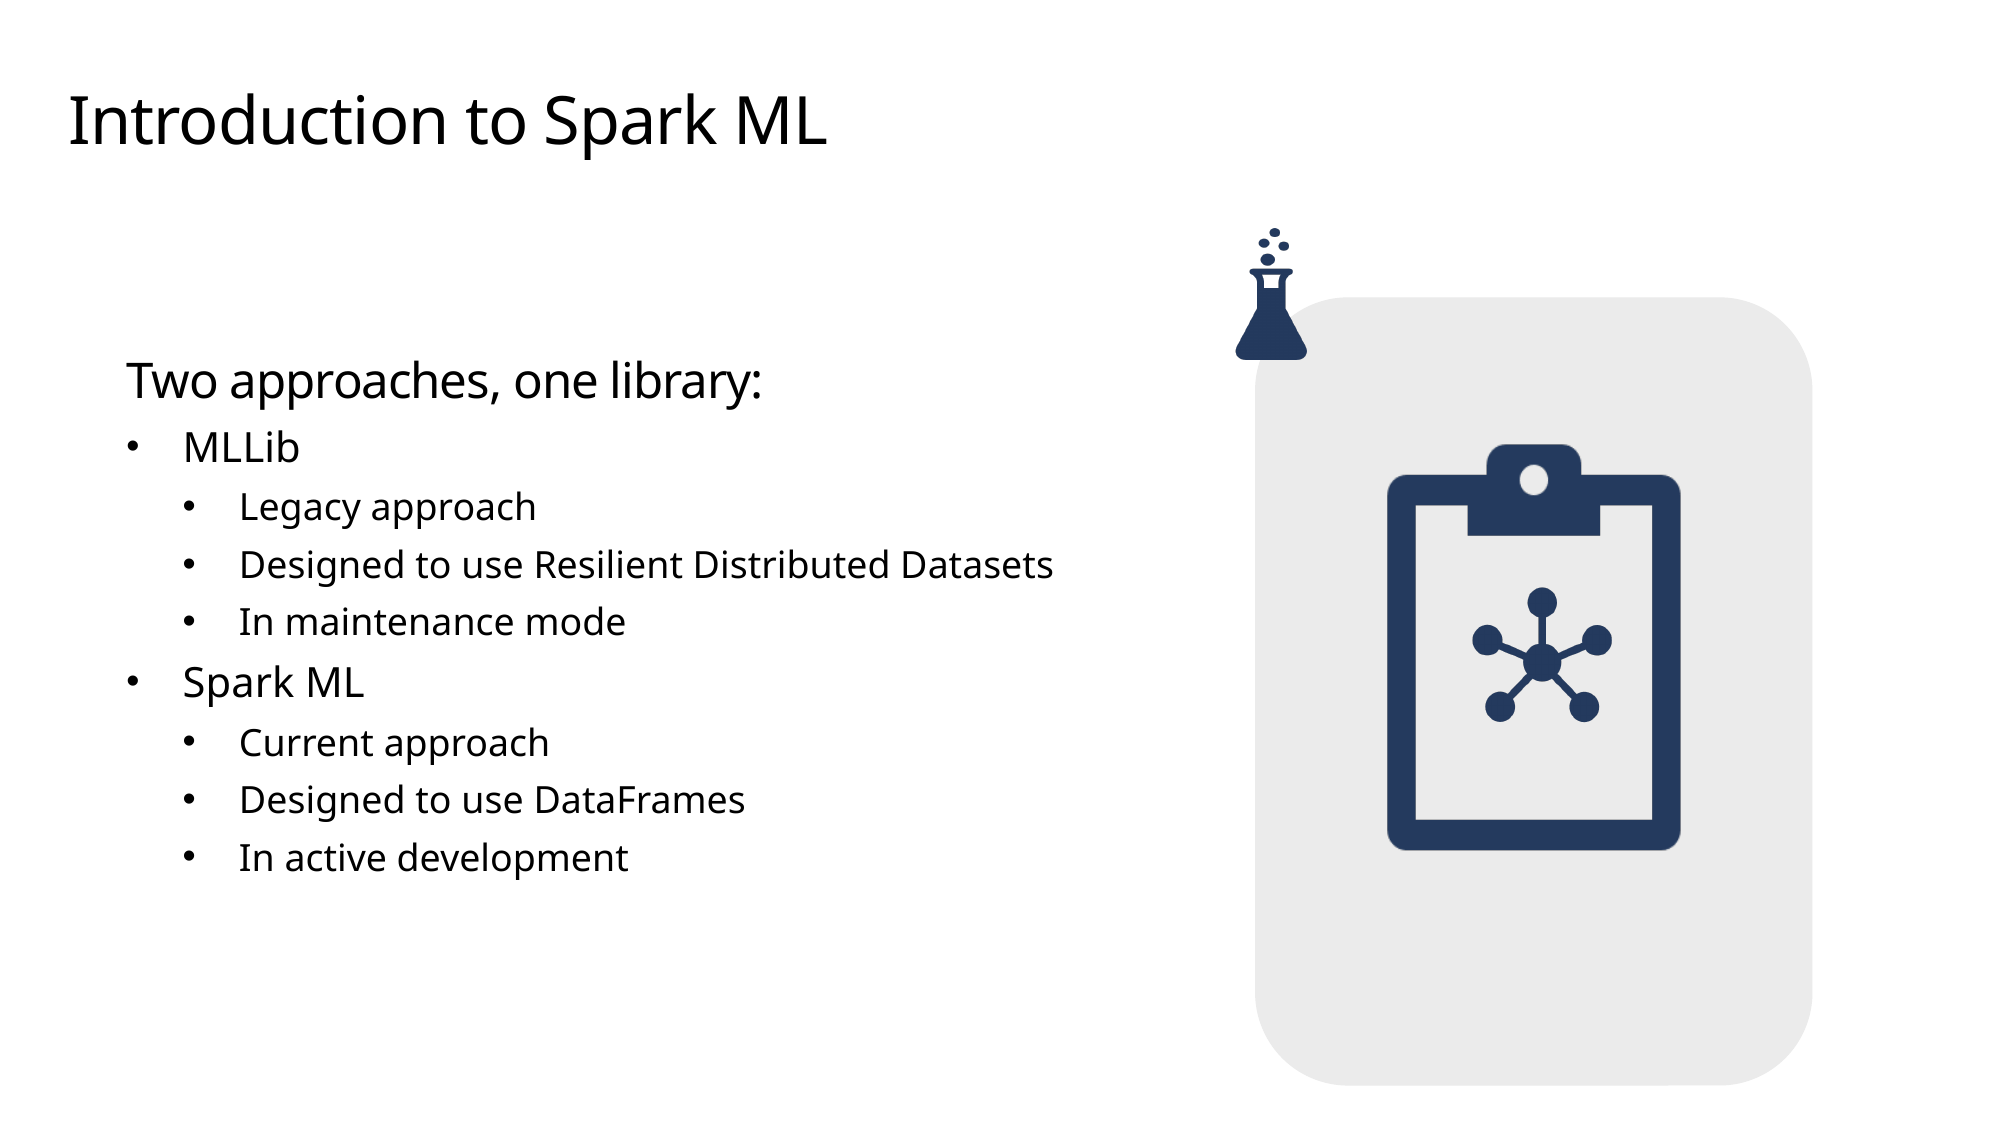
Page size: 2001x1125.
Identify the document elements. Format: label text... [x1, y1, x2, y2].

picture [1185, 222, 1357, 367]
text_box [1254, 296, 1814, 1087]
title Introduction to Spark ML [68, 72, 1930, 184]
list Two approaches, one library: MLLib Legacy approach Designed to use Resilient Distributed Datasets In maintenance mode Spark ML Current approach Designed to use DataFrames In active development [111, 341, 1154, 892]
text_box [1306, 404, 1761, 892]
